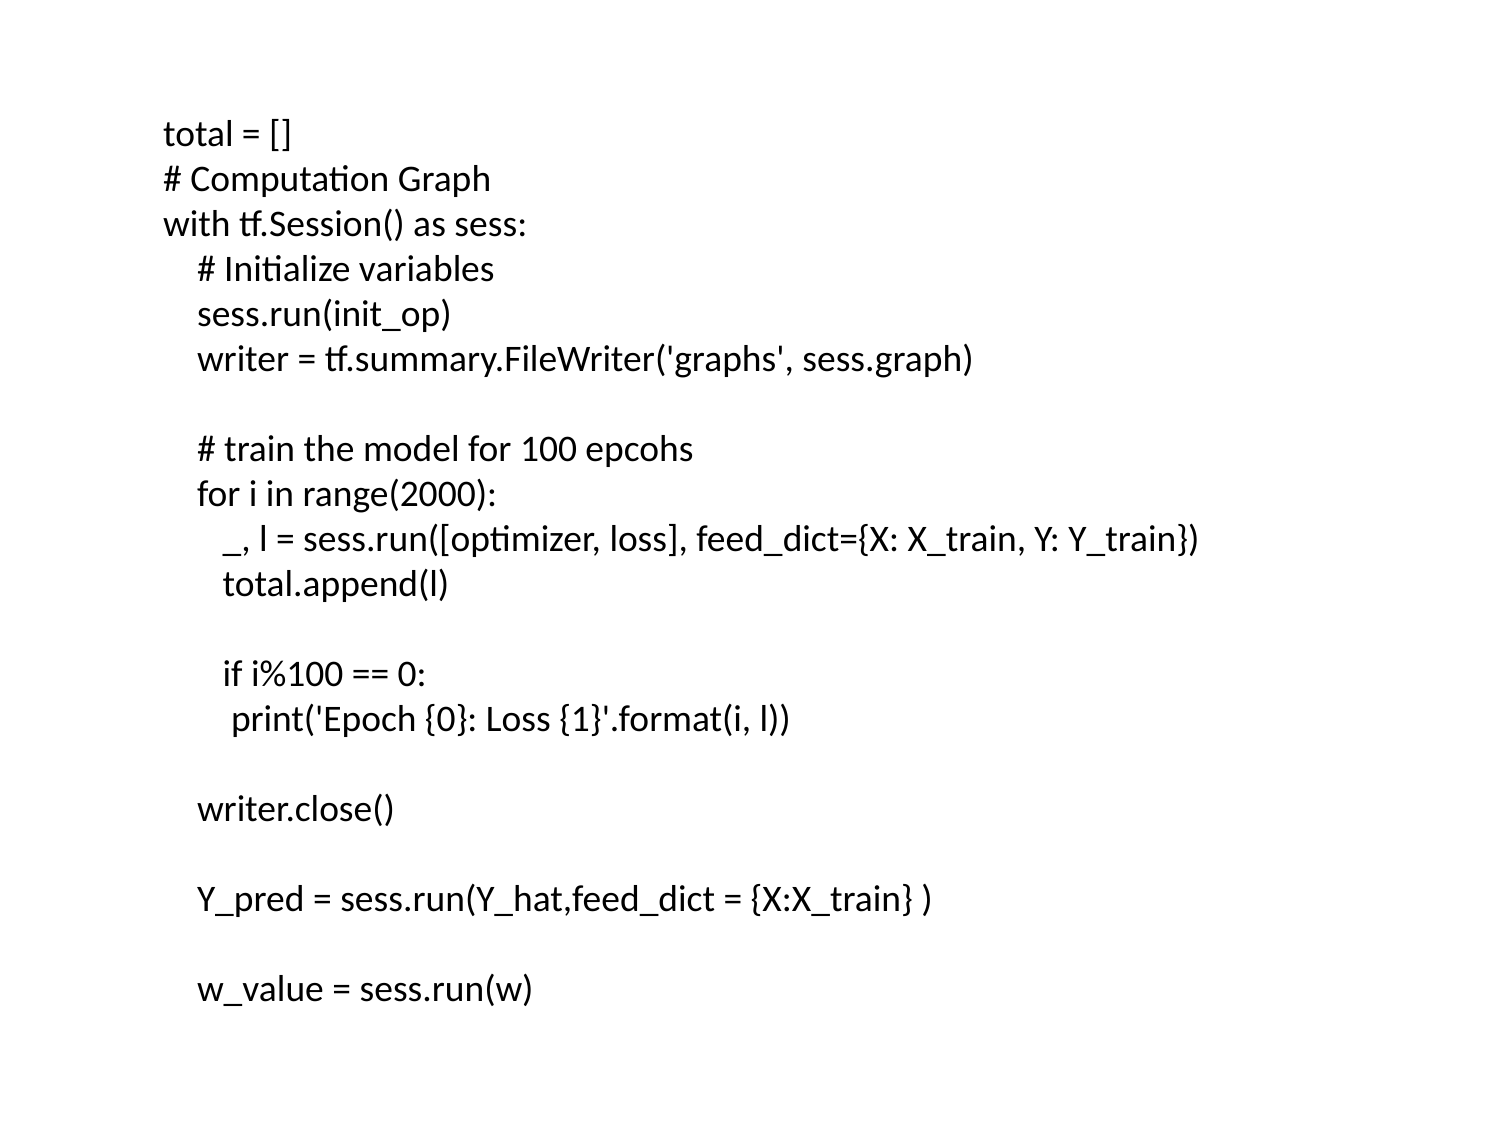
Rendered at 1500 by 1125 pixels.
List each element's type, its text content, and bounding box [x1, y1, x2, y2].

text_box total = [] # Computation Graph with tf.Session() as sess: # Initialize variables sess.run(init_op) writer = tf.summary.FileWriter('graphs', sess.graph) # train the model for 100 epcohs for i in range(2000): _, l = sess.run([optimizer, loss], feed_dict={X: X_train, Y: Y_train}) total.append(l) if i%100 == 0: print('Epoch {0}: Loss {1}'.format(i, l)) writer.close() Y_pred = sess.run(Y_hat,feed_dict = {X:X_train} ) w_value = sess.run(w) [148, 101, 1410, 1017]
